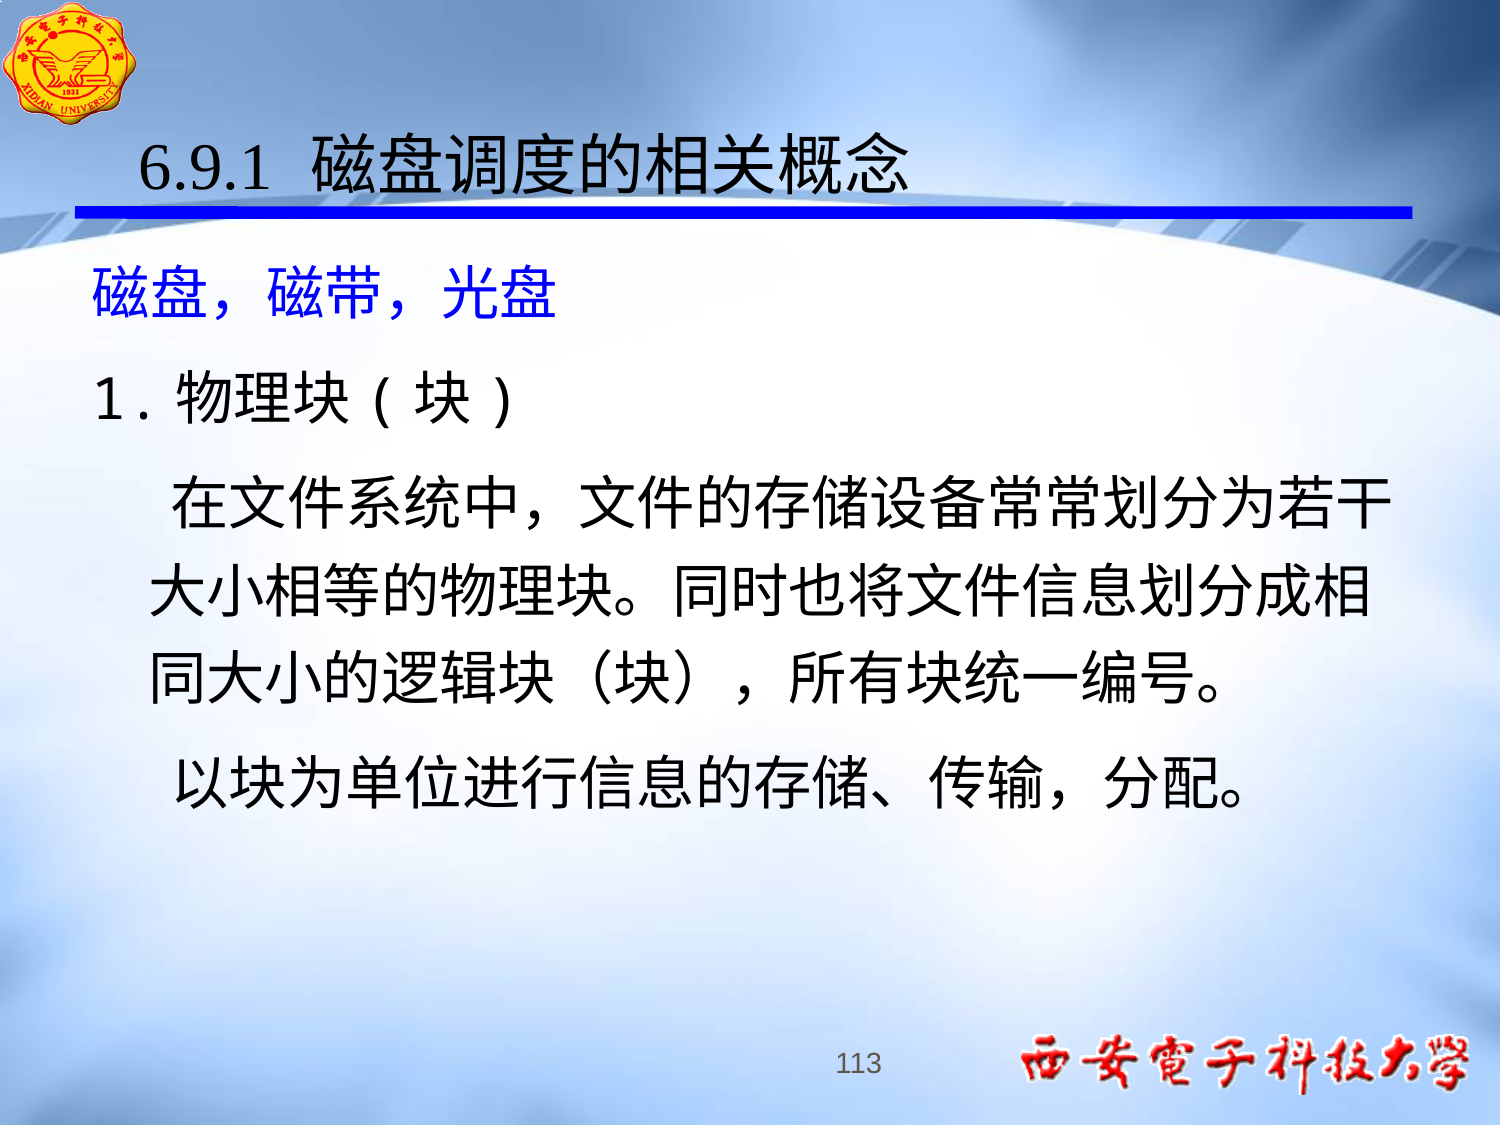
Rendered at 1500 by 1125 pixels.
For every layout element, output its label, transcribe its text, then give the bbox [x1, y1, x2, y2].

text_box 6.9.1 磁盘调度的相关概念 [123, 78, 1413, 213]
text_box [584, 1047, 898, 1087]
picture [0, 0, 1500, 1125]
text_box 磁盘，磁带，光盘 1.物理块(块) 在文件系统中，文件的存储设备常常划分为若干大小相等的物理块。同时也将文件信息划分成相同大小的逻辑块（块），所有块统一编号。 以块为单位进行信息的存储、传输，分配。 [76, 231, 1419, 1047]
